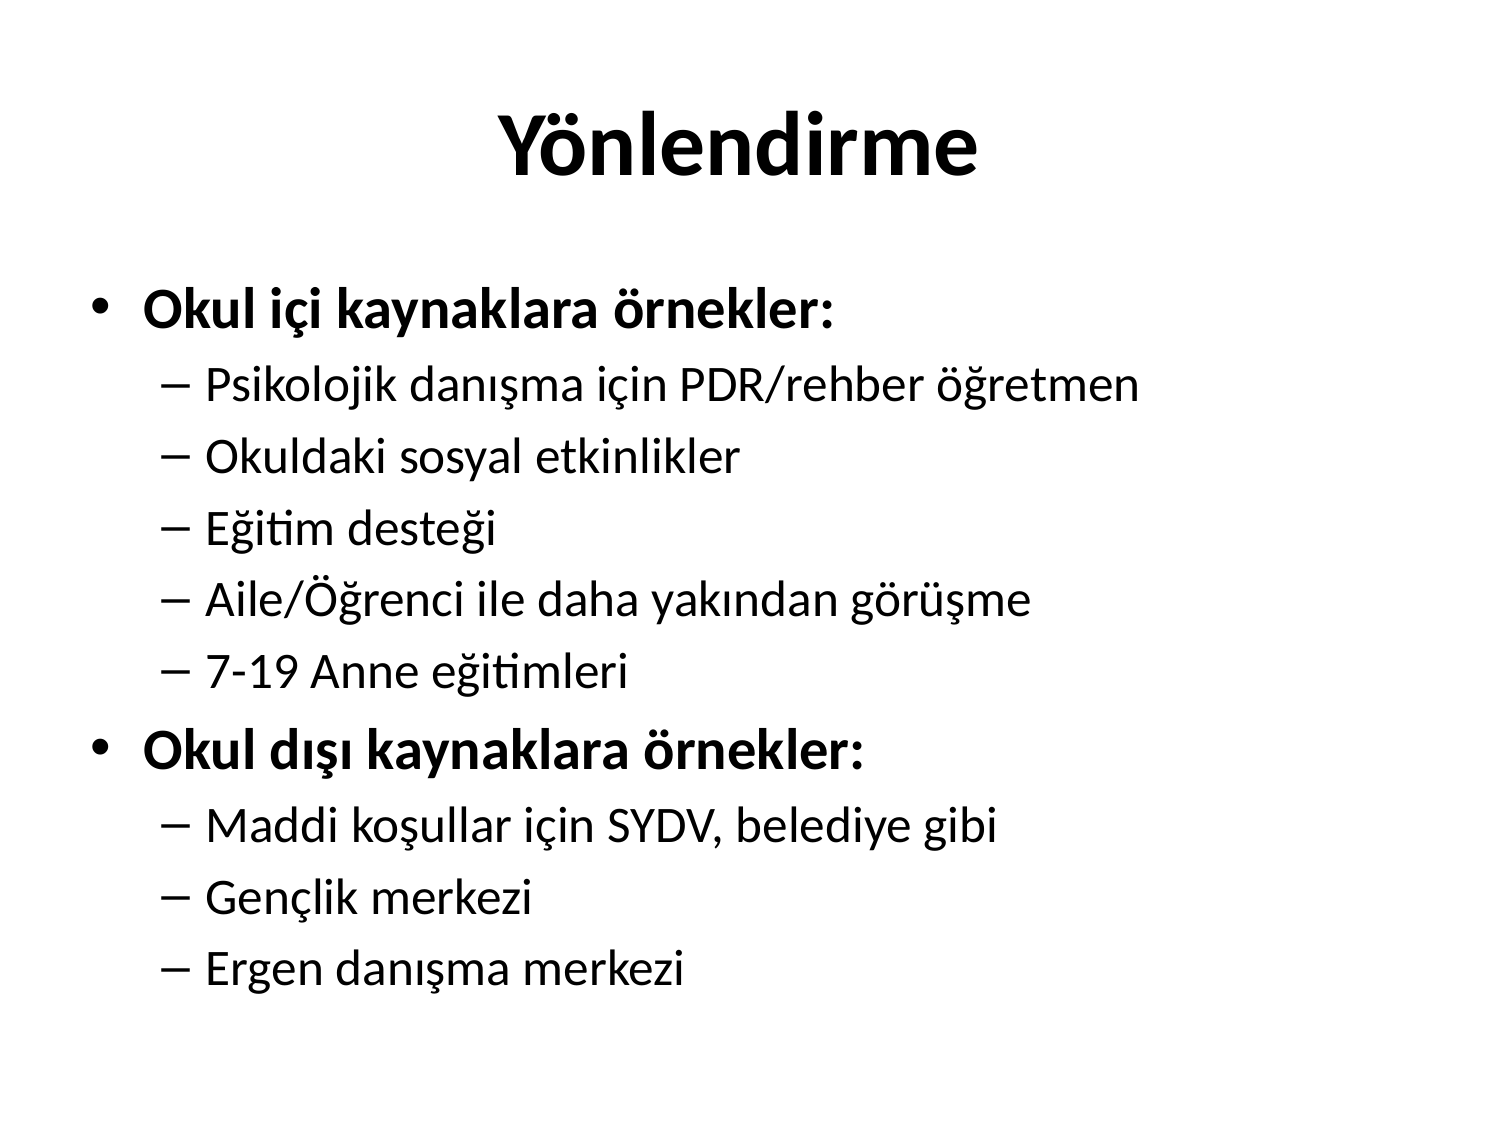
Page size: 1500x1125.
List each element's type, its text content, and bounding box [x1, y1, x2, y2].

title Yönlendirme [75, 45, 1425, 233]
list Okul içi kaynaklara örnekler: Psikolojik danışma için PDR/rehber öğretmen Okuldaki sosyal etkinlikler Eğitim desteği Aile/Öğrenci ile daha yakından görüşme 7-19 Anne eğitimleri Okul dışı kaynaklara örnekler: Maddi koşullar için SYDV, belediye gibi Gençlik merkezi Ergen danışma merkezi [75, 262, 1425, 1005]
